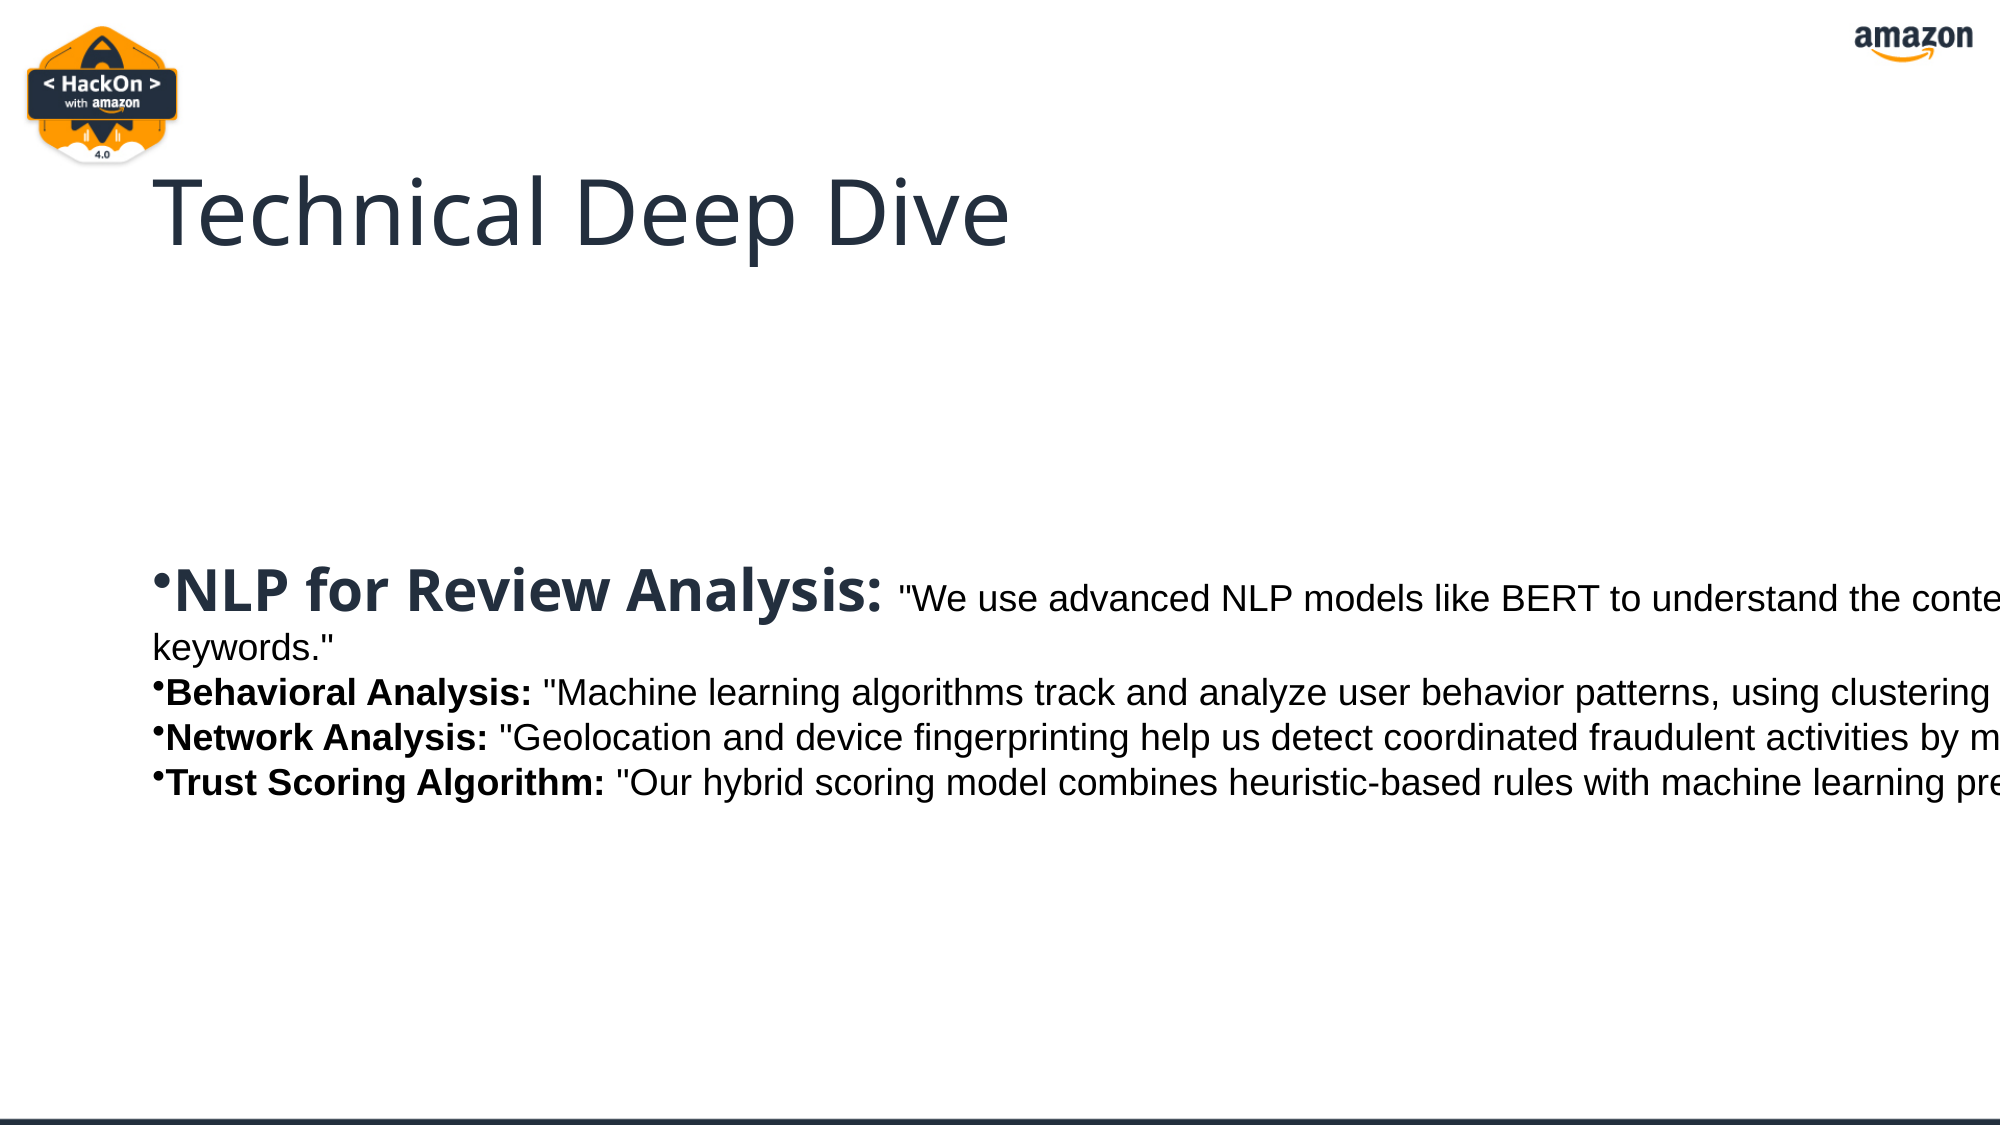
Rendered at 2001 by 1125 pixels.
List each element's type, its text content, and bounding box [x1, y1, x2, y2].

picture [0, 0, 2000, 1125]
list NLP for Review Analysis: "We use advanced NLP models like BERT to understand the context and sentiment of reviews, detecting overly positive or negative language and common fraudulent keywords." Behavioral Analysis: "Machine learning algorithms track and analyze user behavior patterns, using clustering techniques to identify anomalies." Network Analysis: "Geolocation and device fingerprinting help us detect coordinated fraudulent activities by monitoring IP addresses and device usage." Trust Scoring Algorithm: "Our hybrid scoring model combines heuristic-based rules with machine learning predictions to dynamically calculate trust scores for reviewers." [137, 351, 2000, 1005]
title Technical Deep Dive [137, 132, 1863, 299]
